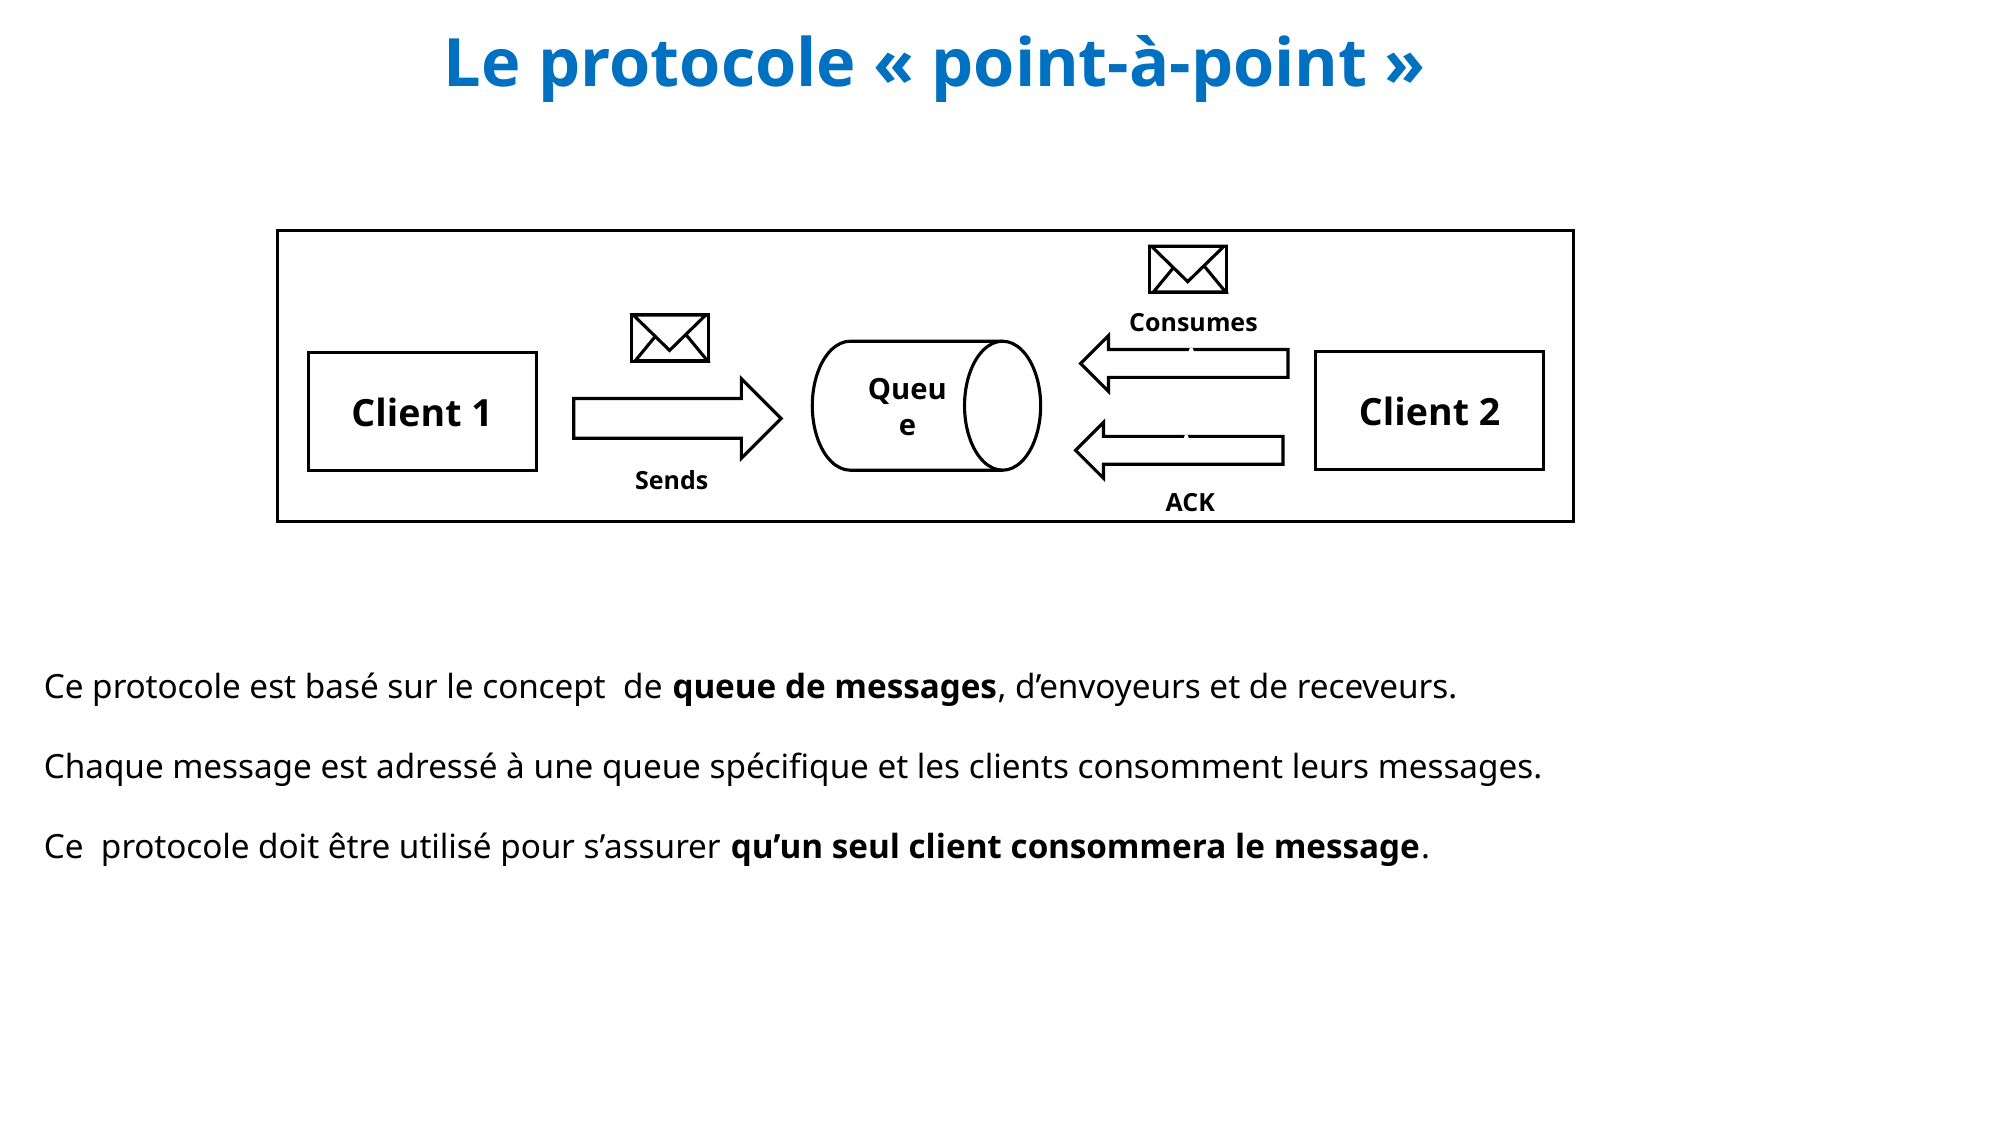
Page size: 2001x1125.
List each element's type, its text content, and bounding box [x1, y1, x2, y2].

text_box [277, 230, 1574, 525]
text_box Le protocole « point-à-point » [429, 12, 1442, 108]
text_box Ce protocole est basé sur le concept de queue de messages, d’envoyeurs et de receveurs. Chaque message est adressé à une queue spécifique et les clients consomment leurs messages. Ce protocole doit être utilisé pour s’assurer qu’un seul client consommera le message. [29, 658, 1977, 873]
